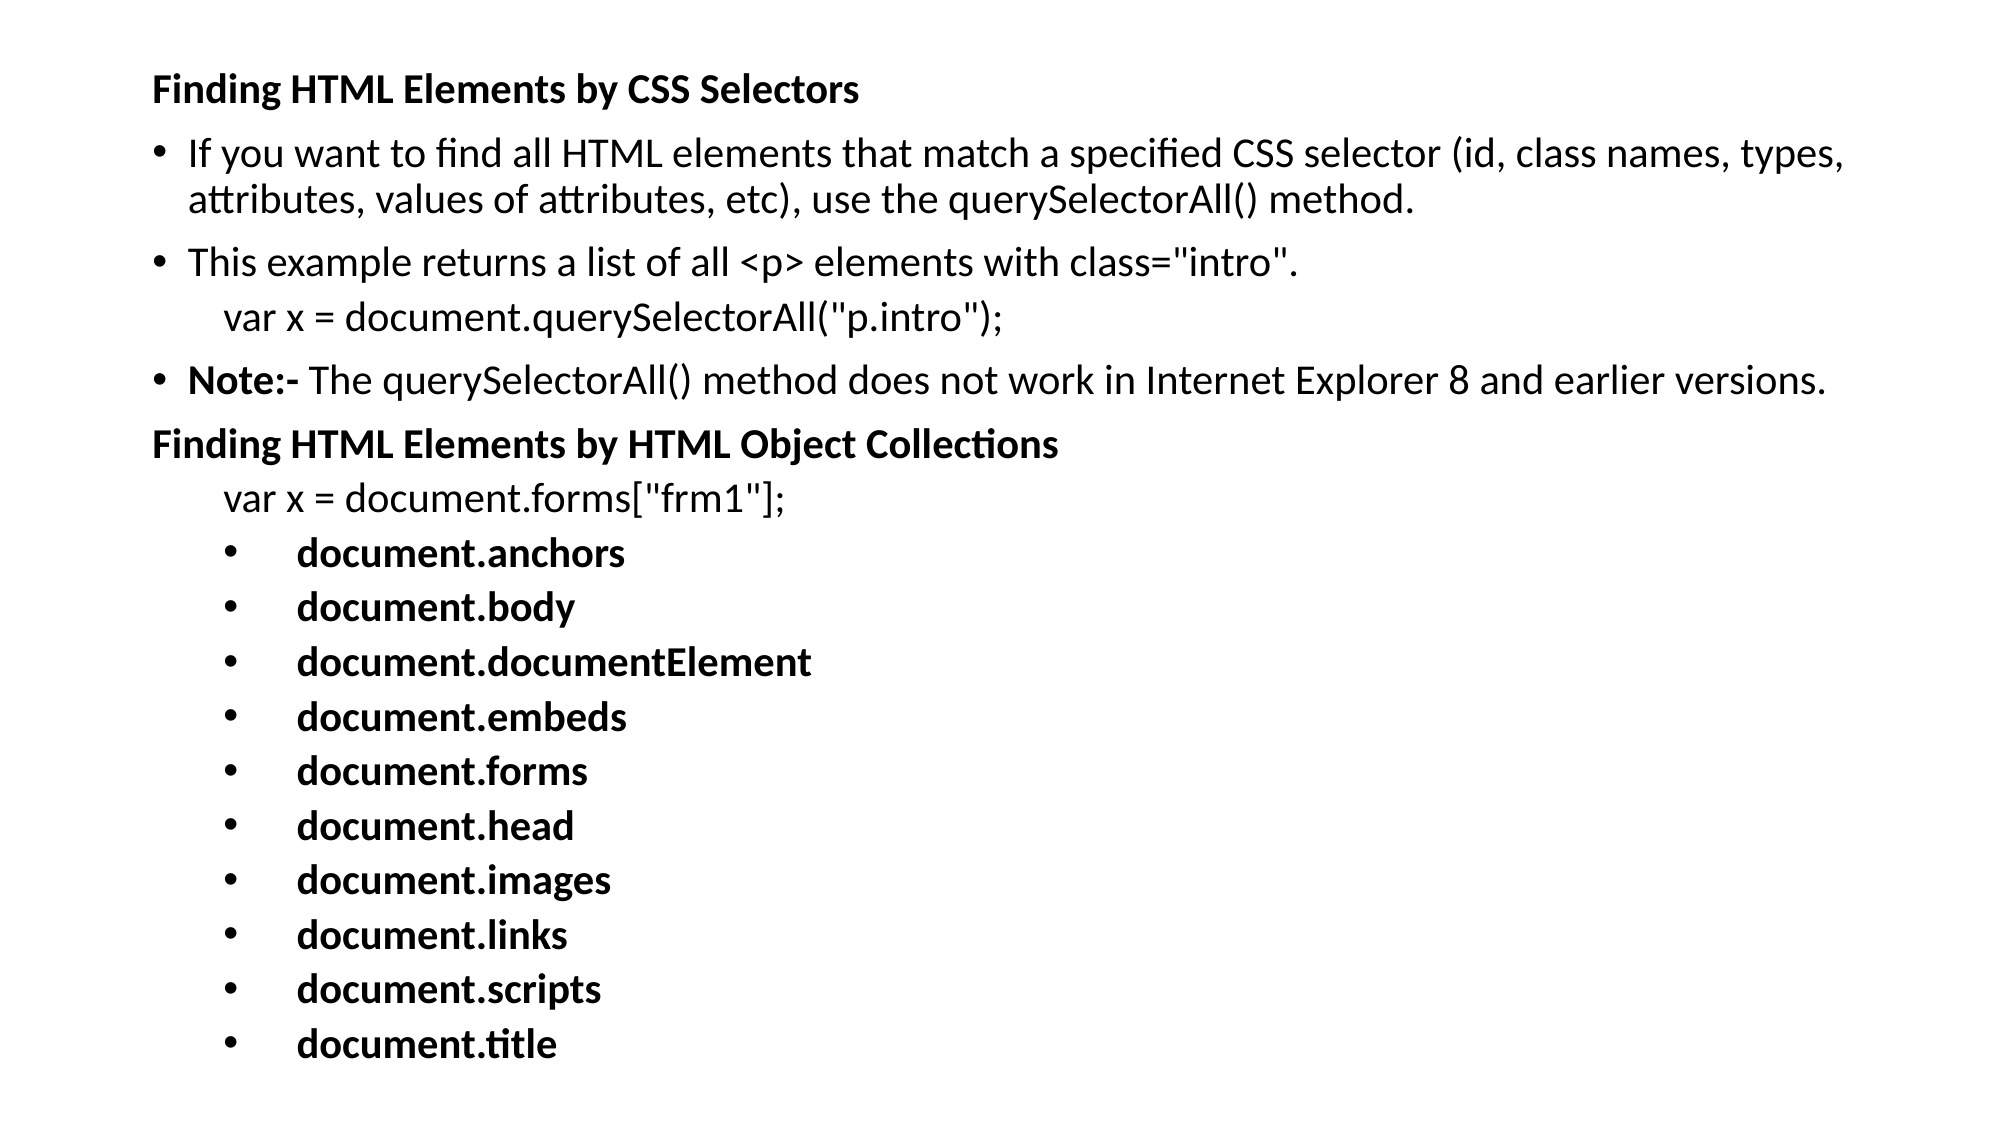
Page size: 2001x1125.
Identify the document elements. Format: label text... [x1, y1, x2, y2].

list Finding HTML Elements by CSS Selectors If you want to find all HTML elements that match a specified CSS selector (id, class names, types, attributes, values of attributes, etc), use the querySelectorAll() method. This example returns a list of all <p> elements with class="intro". var x = document.querySelectorAll("p.intro"); Note:- The querySelectorAll() method does not work in Internet Explorer 8 and earlier versions. Finding HTML Elements by HTML Object Collections var x = document.forms["frm1"]; document.anchors document.body document.documentElement document.embeds document.forms document.head document.images document.links document.scripts document.title [137, 59, 1965, 1084]
